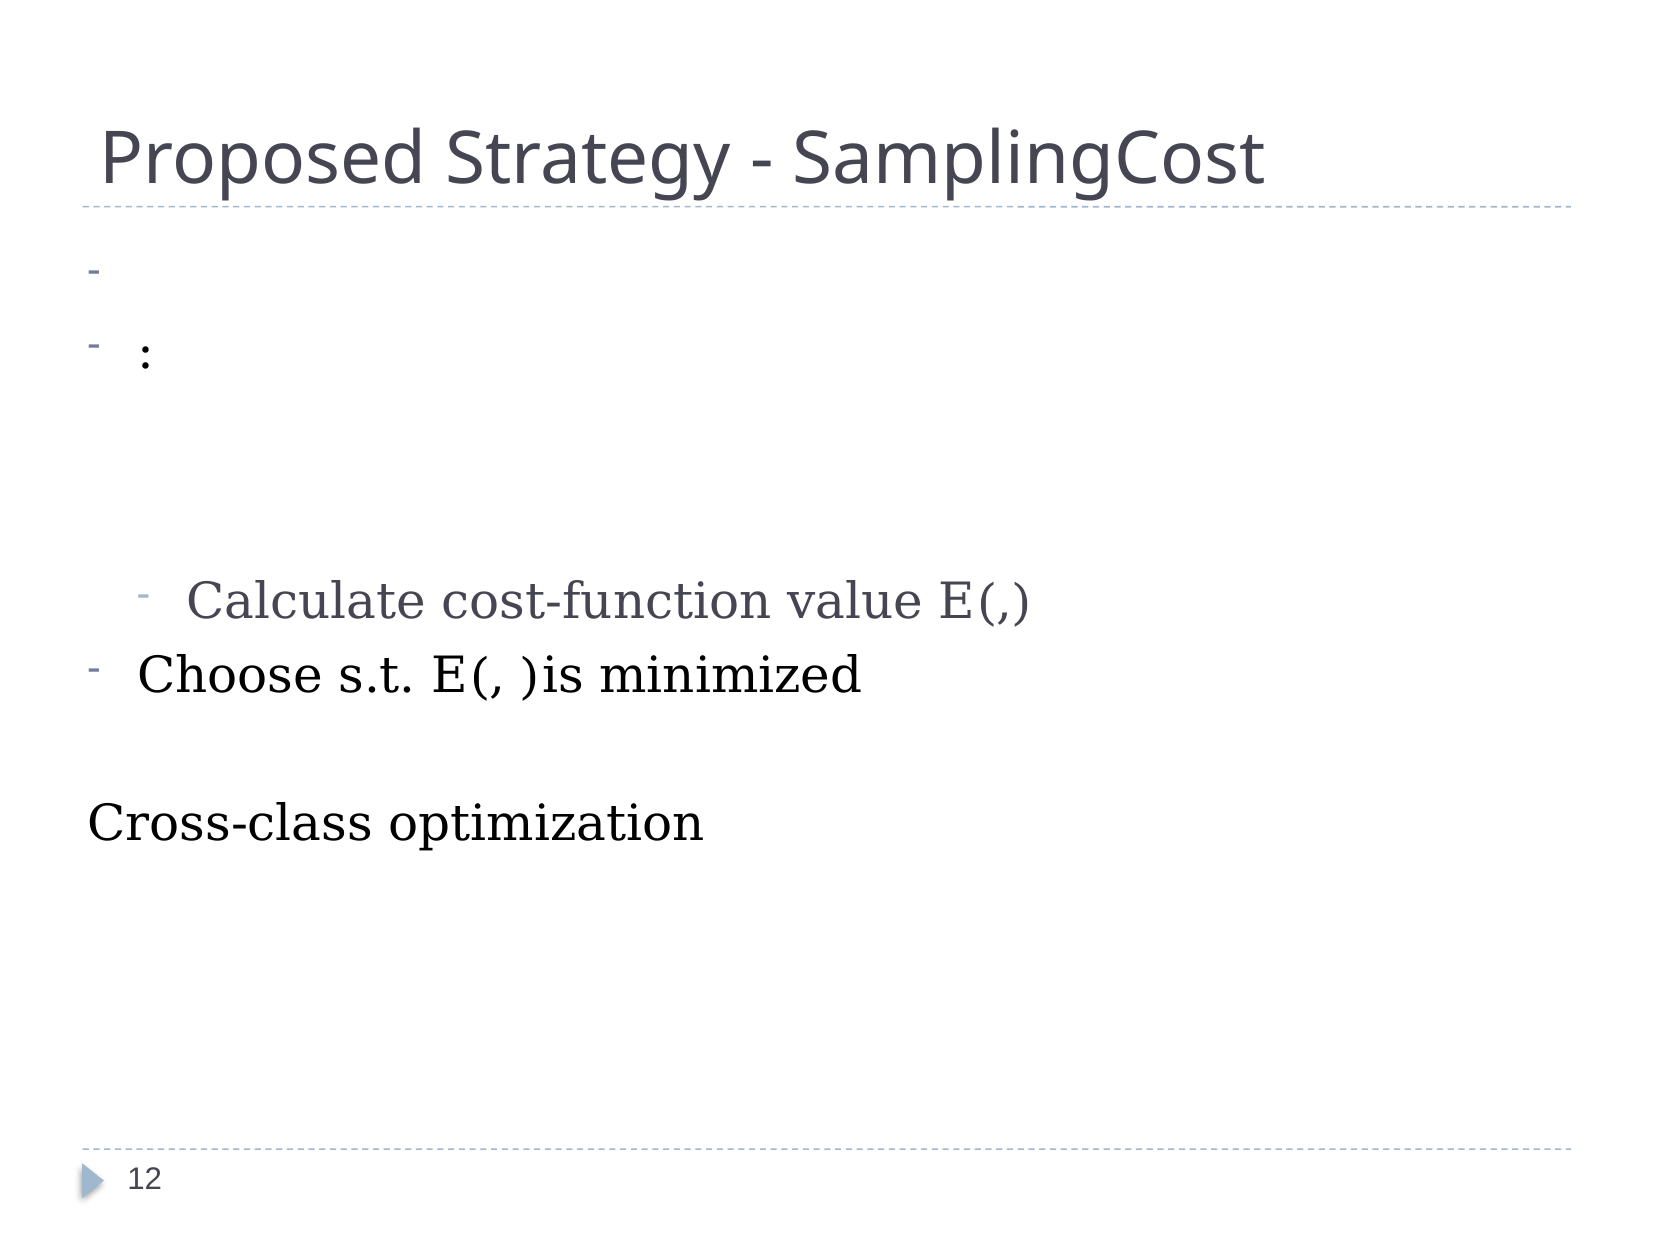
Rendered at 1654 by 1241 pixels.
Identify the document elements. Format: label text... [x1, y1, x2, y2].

title Proposed Strategy - SamplingCost [82, 27, 1571, 207]
slide_number 12 [110, 1149, 470, 1216]
